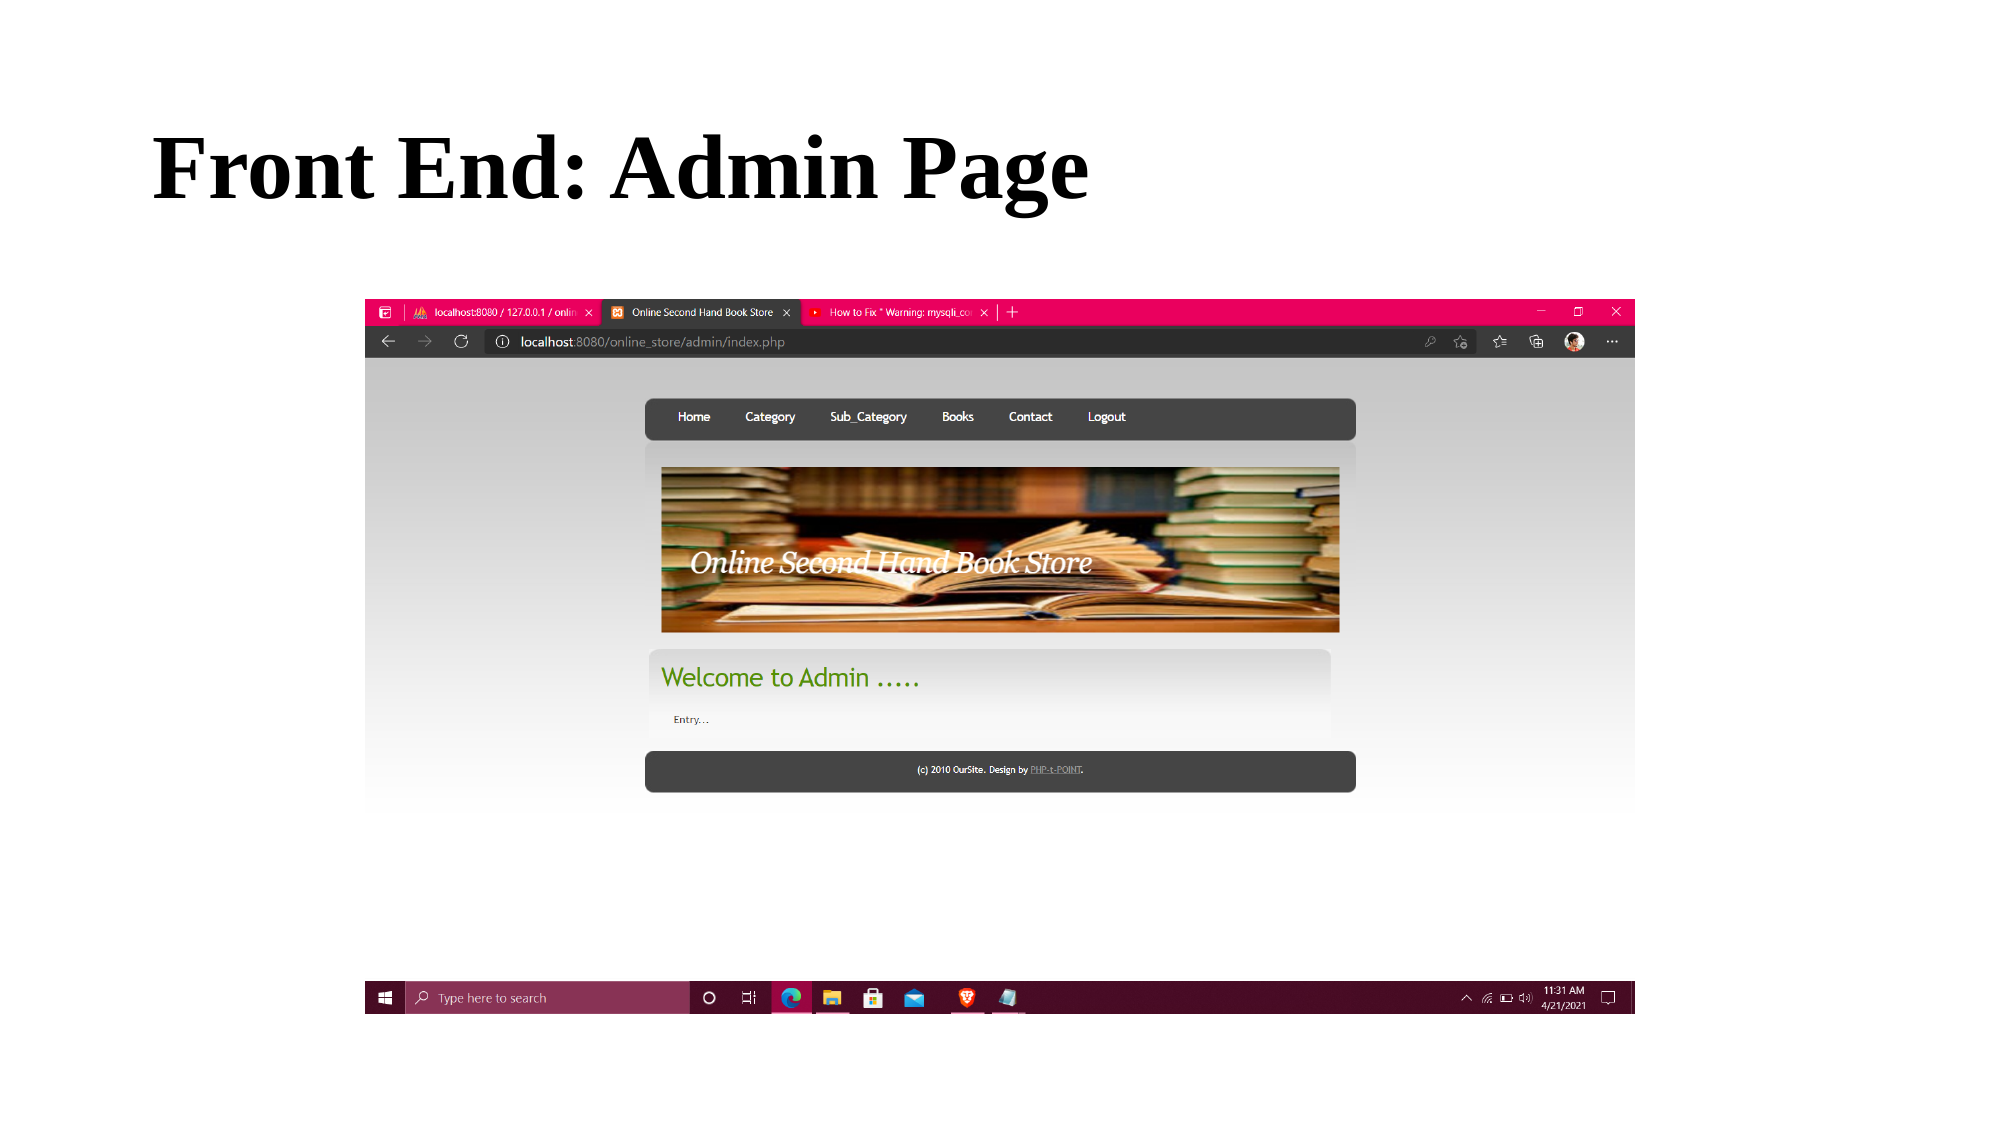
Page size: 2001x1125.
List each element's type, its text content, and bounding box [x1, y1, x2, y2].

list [365, 299, 1635, 1014]
title Front End: Admin Page [137, 59, 1863, 278]
